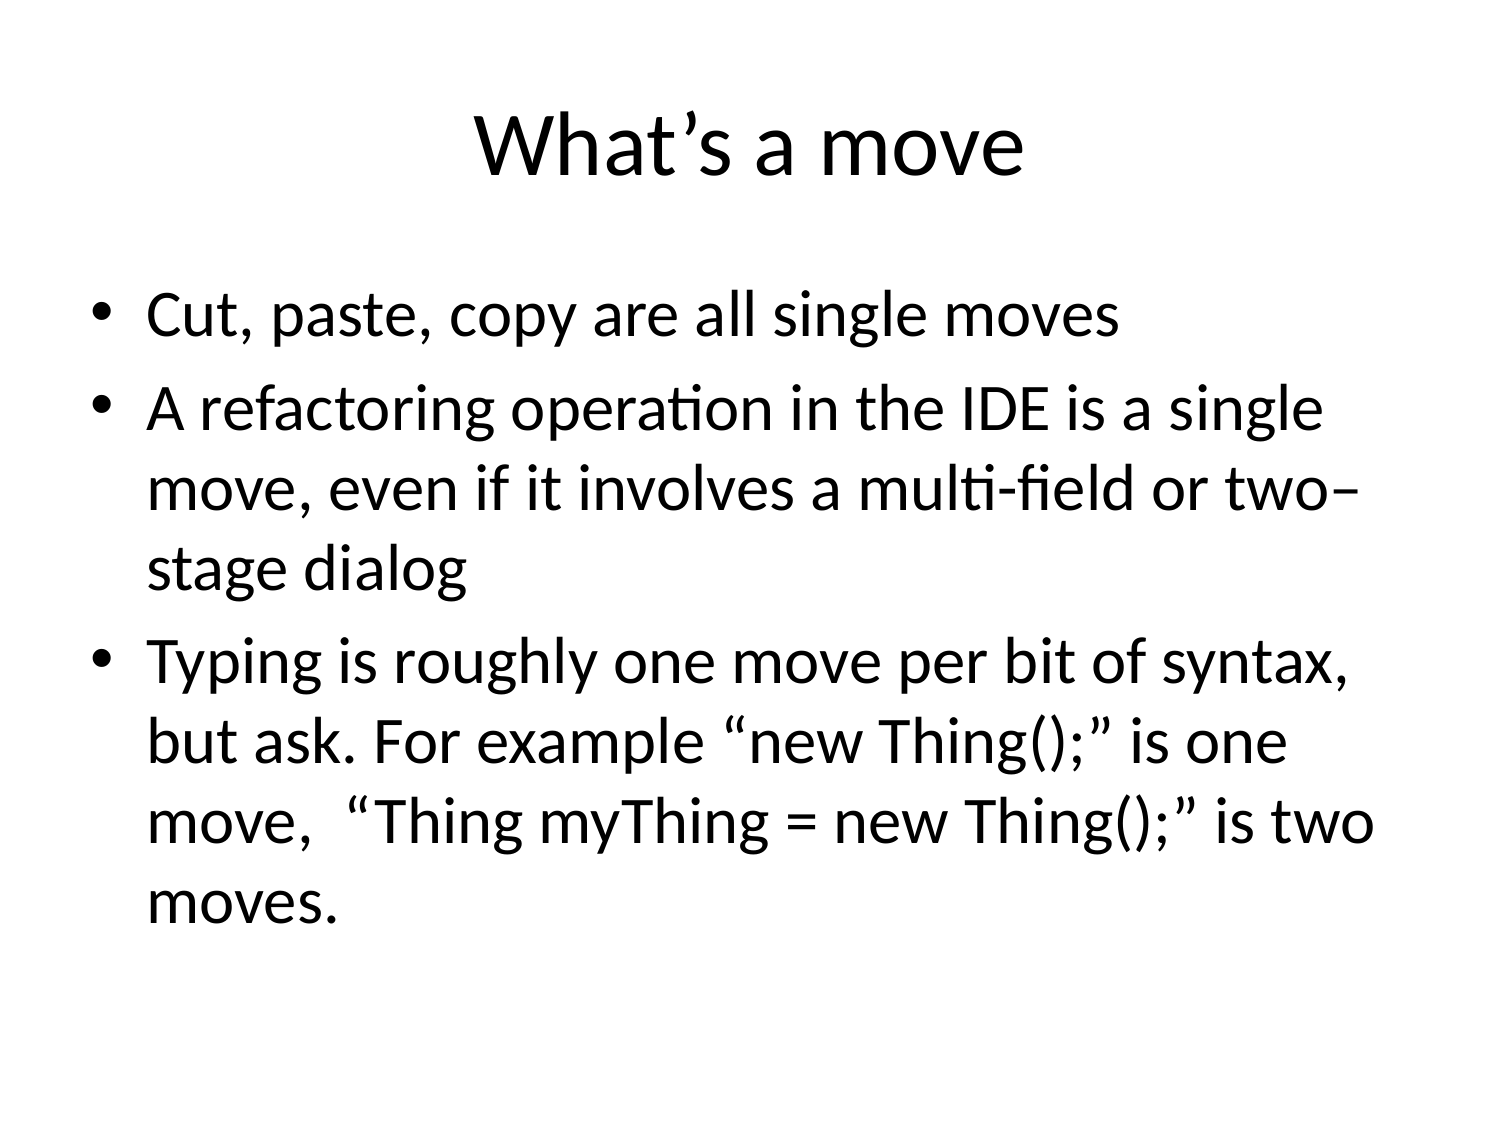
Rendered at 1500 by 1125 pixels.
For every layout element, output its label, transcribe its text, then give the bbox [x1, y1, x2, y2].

list Cut, paste, copy are all single moves A refactoring operation in the IDE is a single move, even if it involves a multi-field or two–stage dialog Typing is roughly one move per bit of syntax, but ask. For example “new Thing();” is one move, “Thing myThing = new Thing();” is two moves. [75, 262, 1425, 1005]
title What’s a move [75, 45, 1425, 233]
